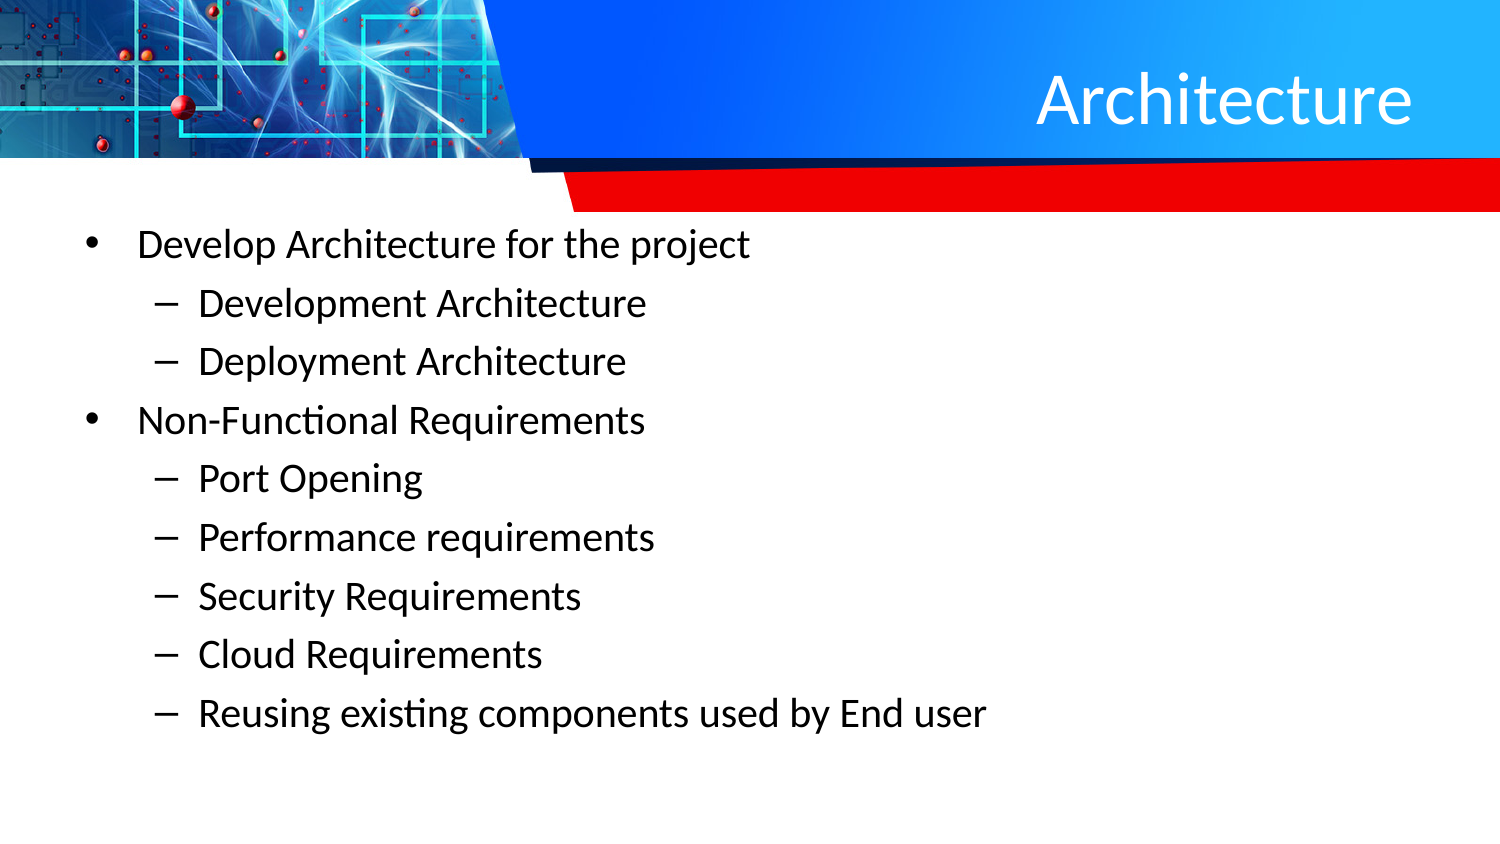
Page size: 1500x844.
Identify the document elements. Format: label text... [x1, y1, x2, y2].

list Develop Architecture for the project Development Architecture Deployment Architecture Non-Functional Requirements Port Opening Performance requirements Security Requirements Cloud Requirements Reusing existing components used by End user [70, 209, 1423, 745]
picture [0, 0, 1500, 844]
title Architecture [76, 31, 1429, 158]
